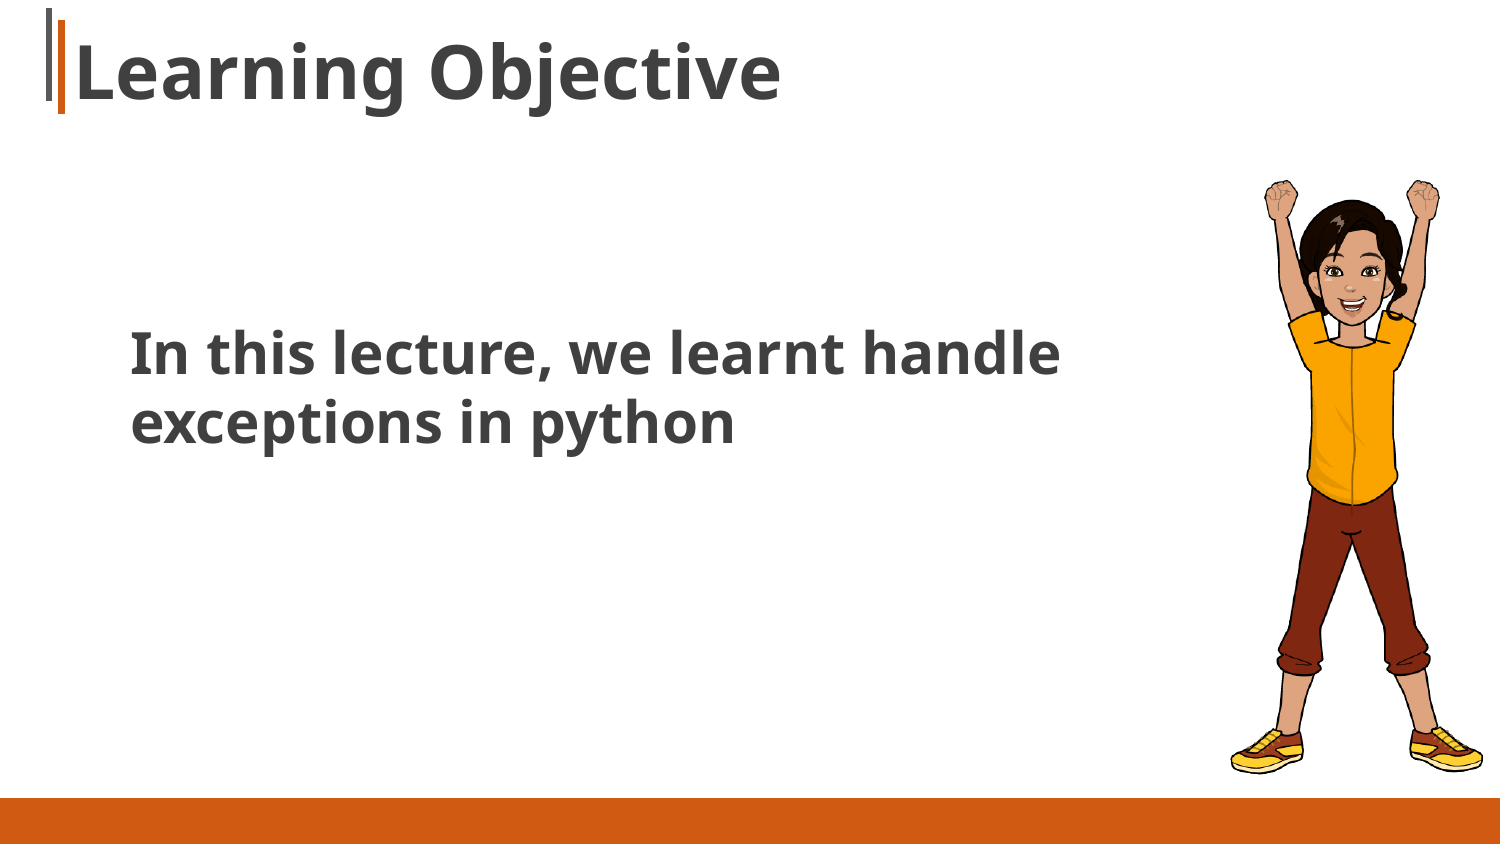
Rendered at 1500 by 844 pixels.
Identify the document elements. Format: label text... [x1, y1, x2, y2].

picture [1228, 176, 1485, 777]
text_box [0, 798, 1500, 844]
subtitle In this lecture, we learnt handle exceptions in python [115, 300, 1204, 653]
title Learning Objective [0, 0, 1500, 130]
